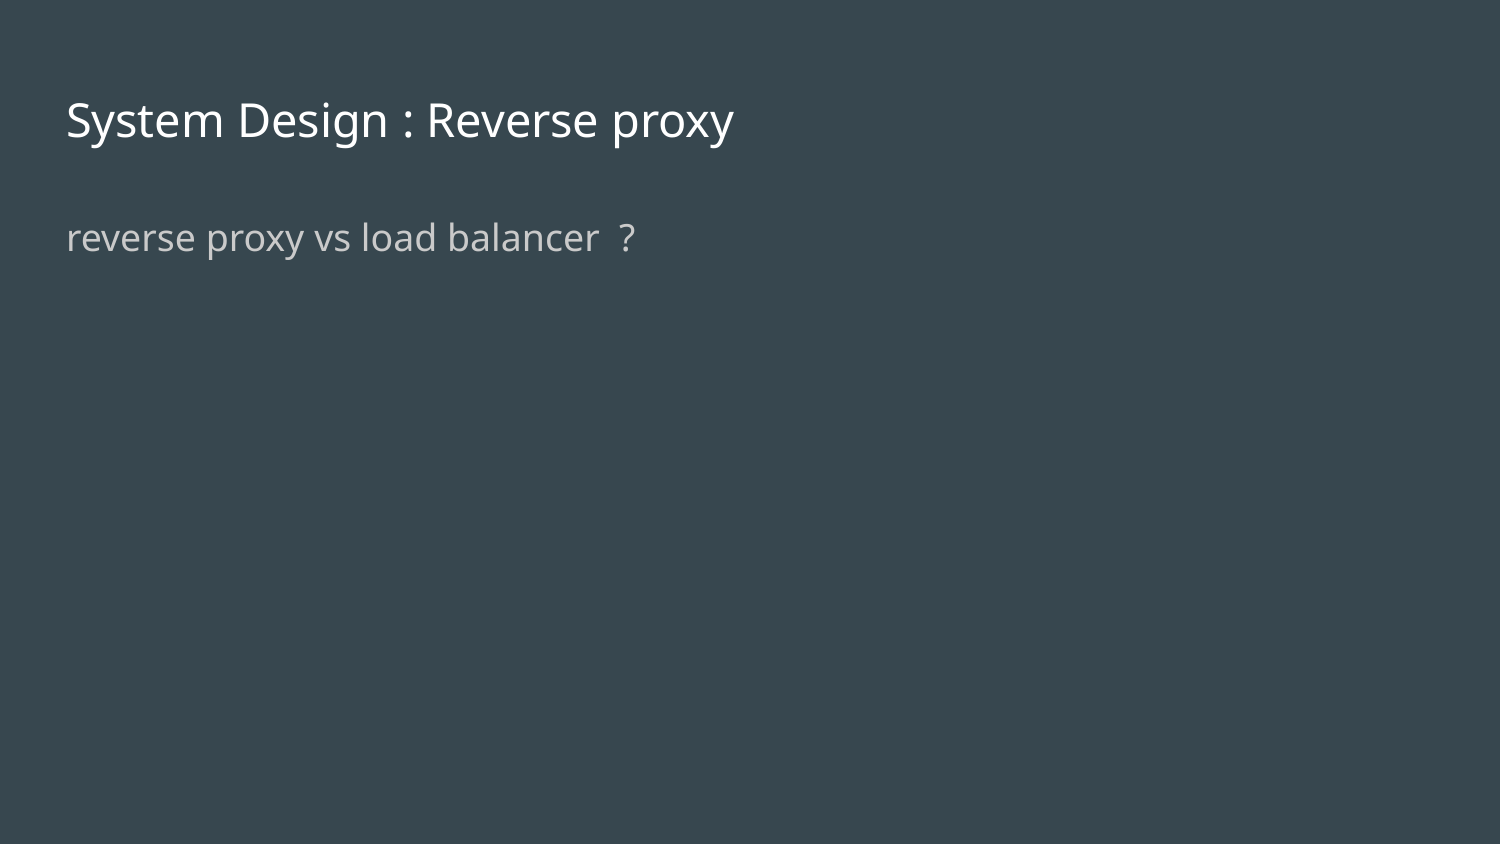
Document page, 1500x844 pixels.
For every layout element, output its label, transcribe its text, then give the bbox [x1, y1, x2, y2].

title System Design : Reverse proxy [51, 72, 1449, 167]
list reverse proxy vs load balancer ? [51, 189, 1449, 750]
